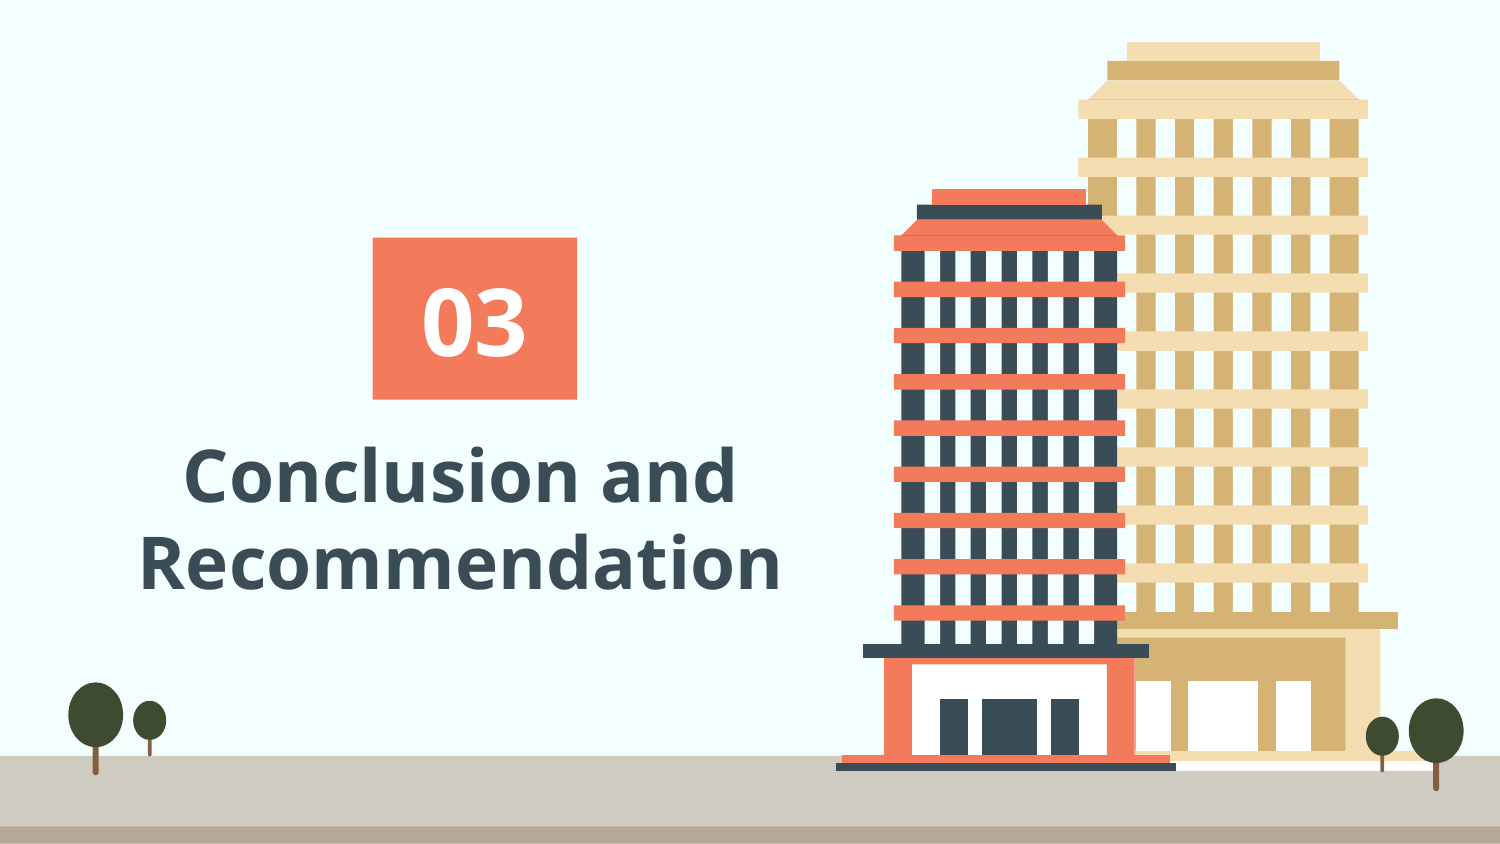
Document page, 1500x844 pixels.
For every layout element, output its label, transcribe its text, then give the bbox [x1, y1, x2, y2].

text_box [835, 188, 1177, 771]
title Conclusion and Recommendation [52, 481, 830, 620]
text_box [1365, 698, 1464, 792]
title 03 [372, 237, 578, 400]
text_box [1004, 41, 1433, 771]
